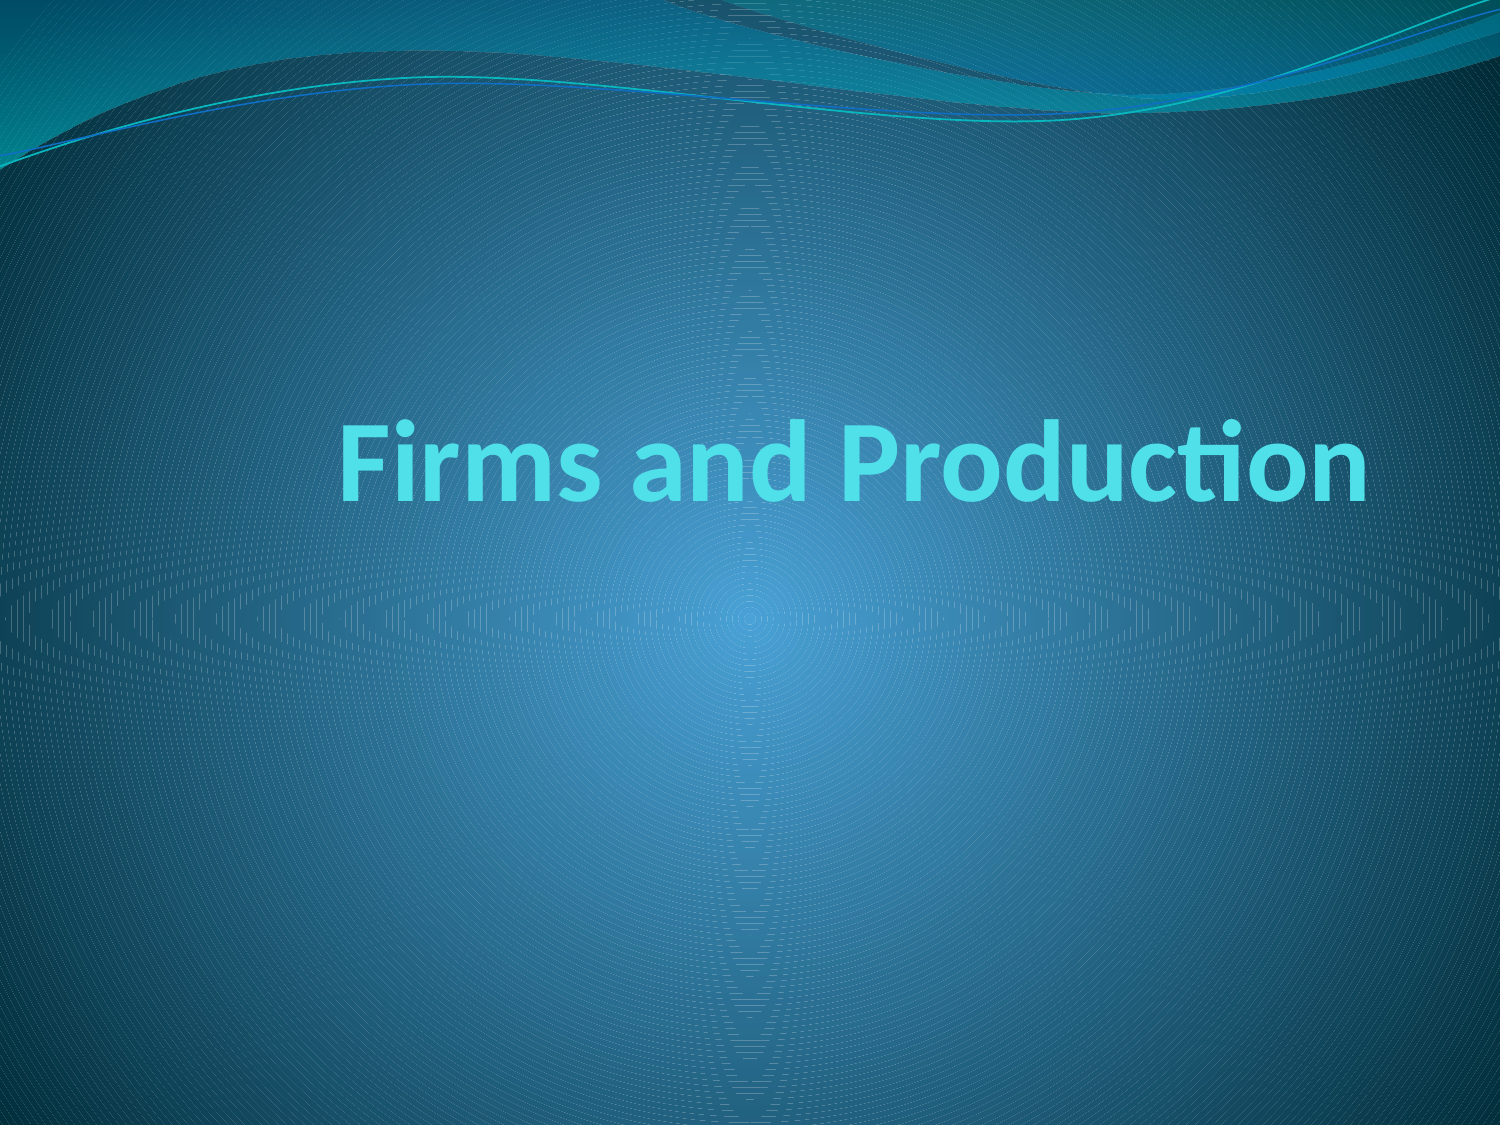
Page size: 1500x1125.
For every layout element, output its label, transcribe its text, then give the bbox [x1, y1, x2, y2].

title Firms and Production [87, 224, 1376, 525]
